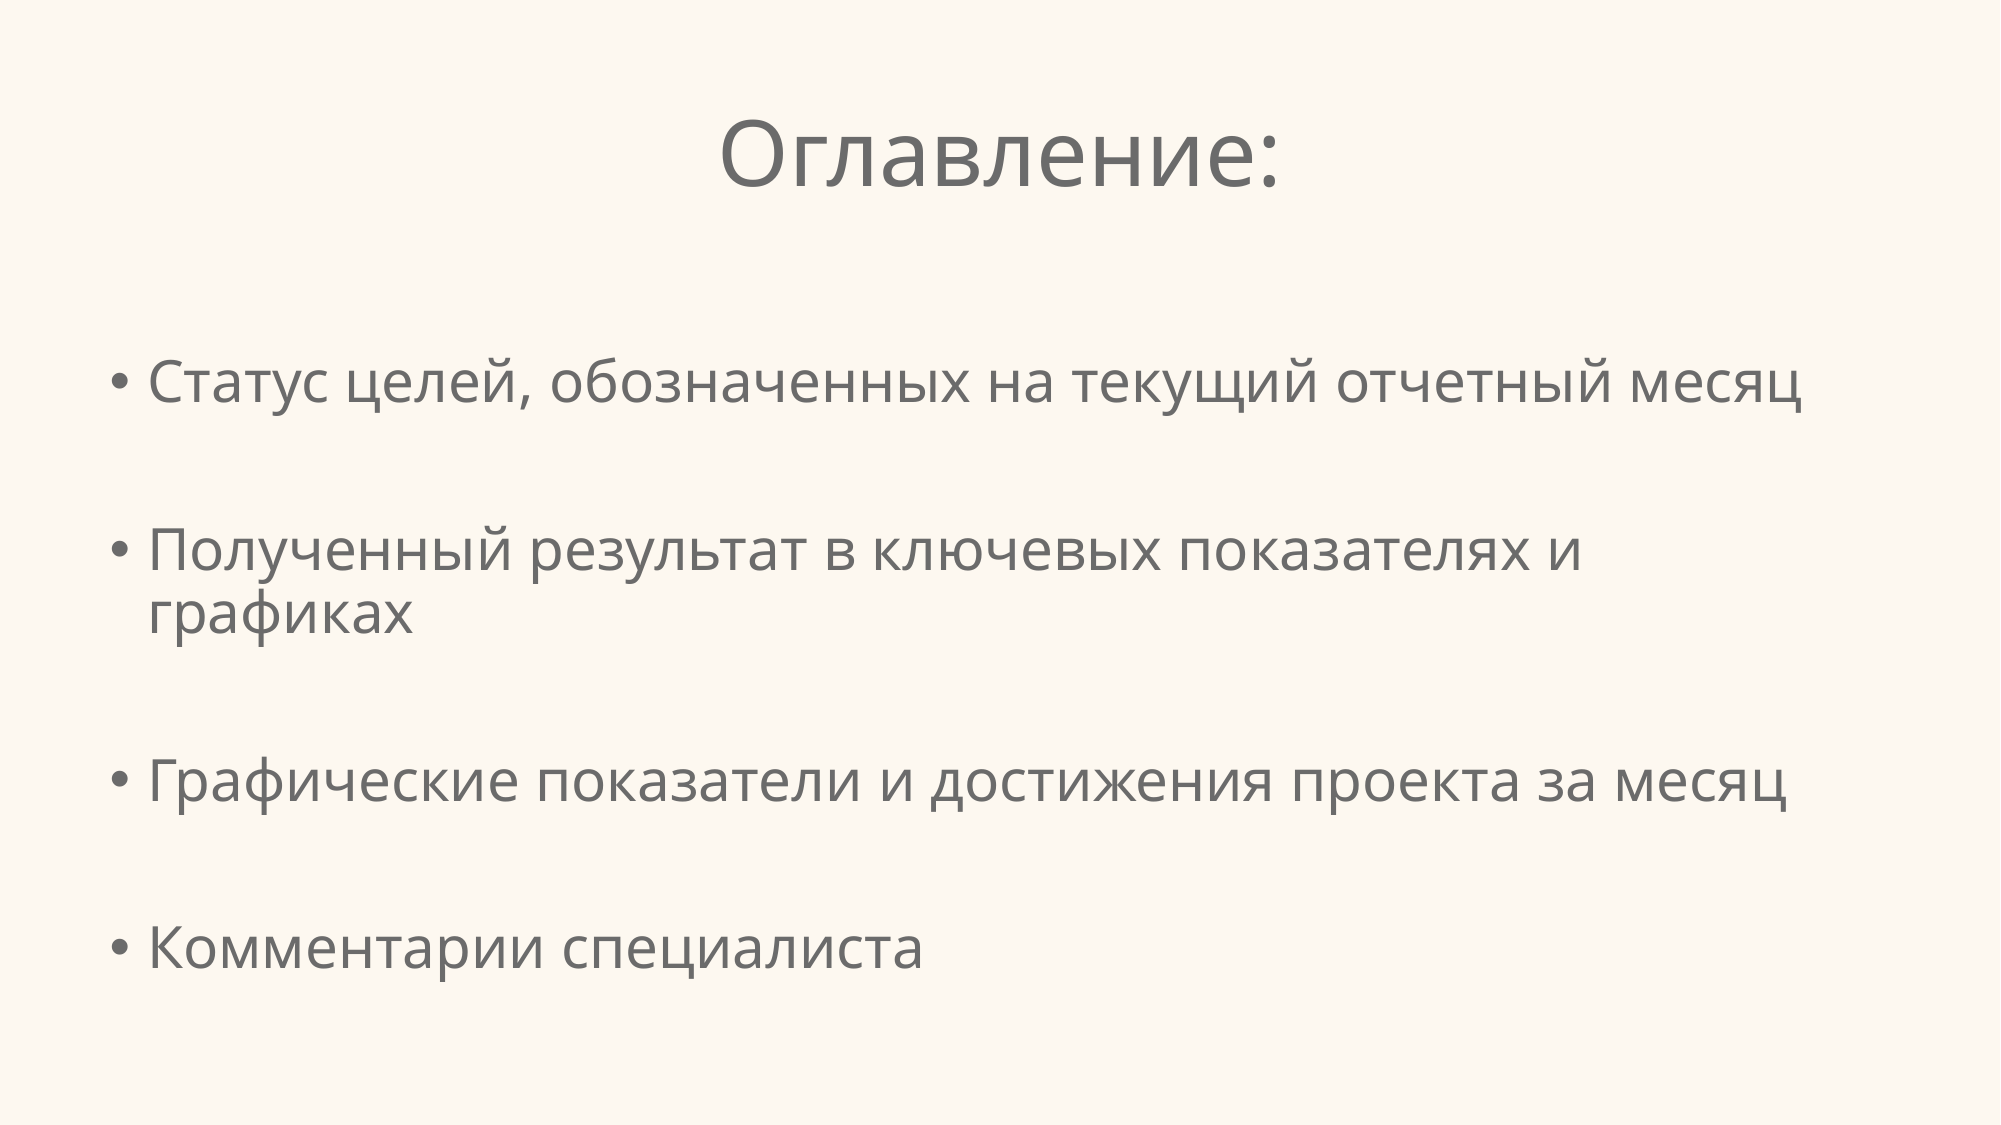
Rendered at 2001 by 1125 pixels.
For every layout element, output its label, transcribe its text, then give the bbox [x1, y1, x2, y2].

title Оглавление: [0, 0, 2000, 314]
list Статус целей, обозначенных на текущий отчетный месяц Полученный результат в ключевых показателях и графиках Графические показатели и достижения проекта за месяц Комментарии специалиста [94, 345, 1820, 1059]
